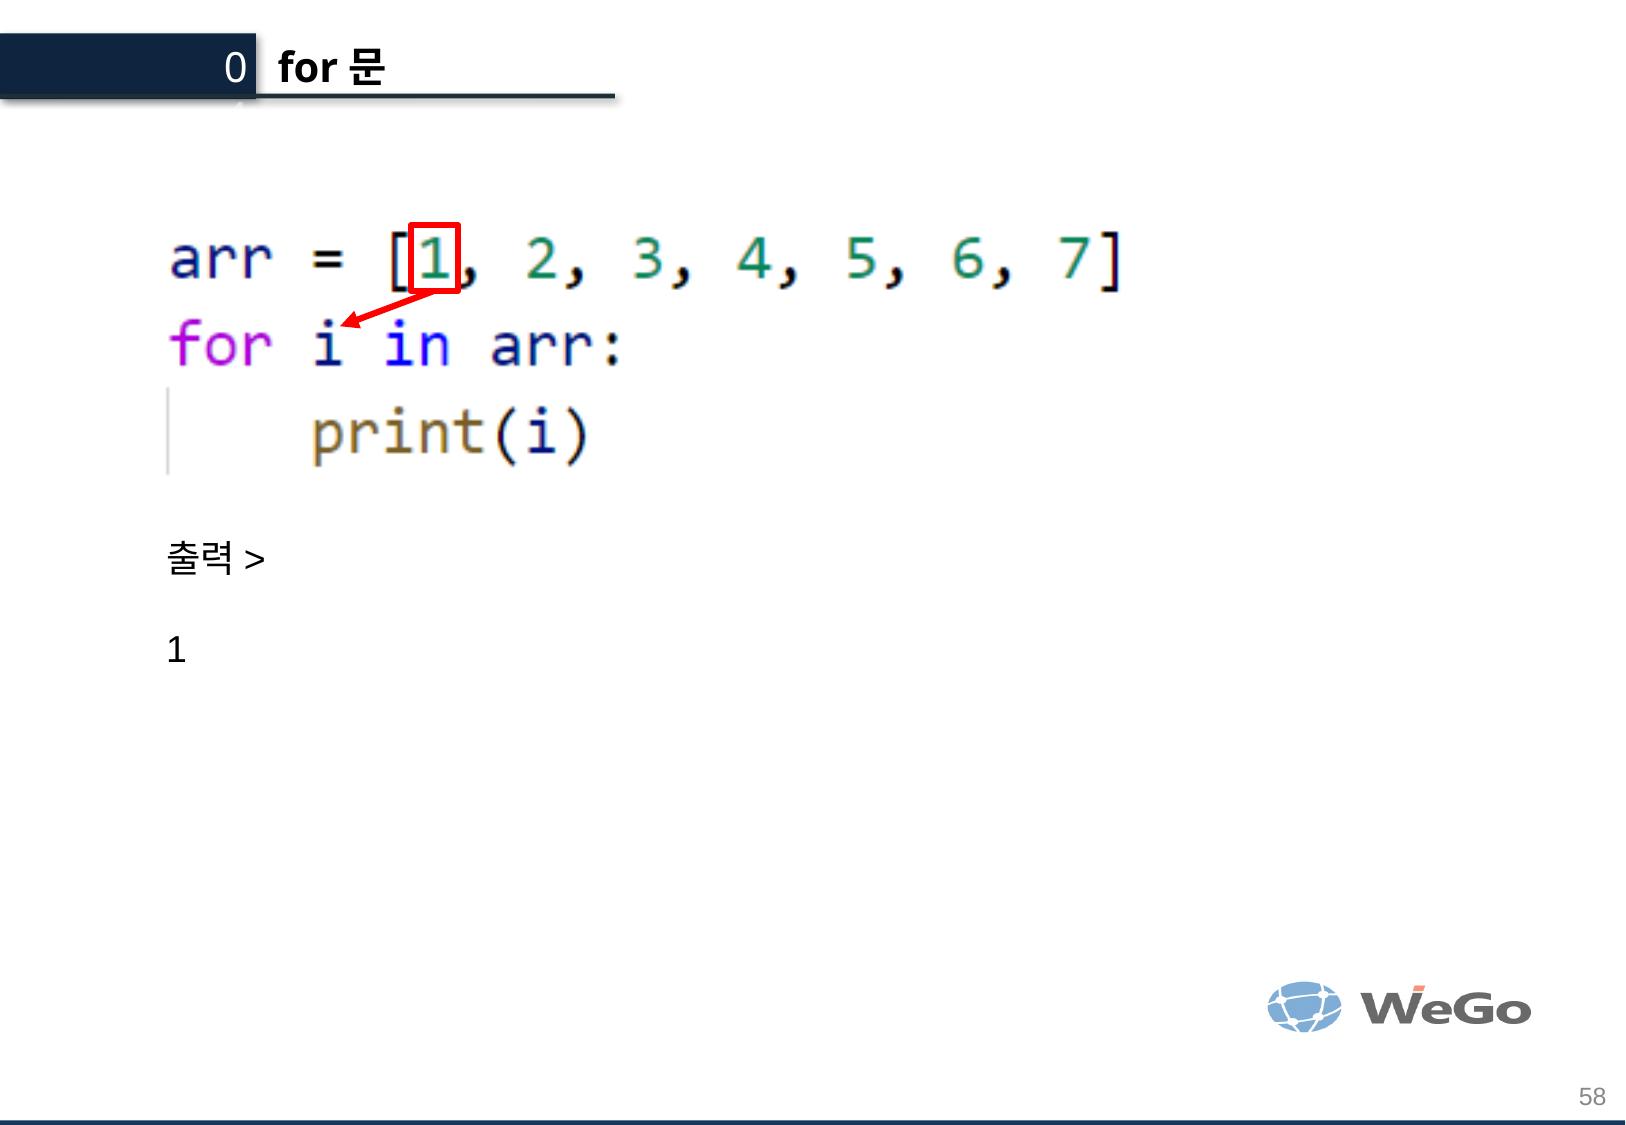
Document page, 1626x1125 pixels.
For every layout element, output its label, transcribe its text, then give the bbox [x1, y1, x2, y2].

slide_number 58 [1242, 1065, 1622, 1125]
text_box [0, 33, 263, 95]
picture [150, 219, 1143, 492]
text_box for문 [263, 33, 1132, 99]
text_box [1262, 975, 1544, 1037]
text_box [339, 290, 435, 327]
text_box 출력> 1 [150, 527, 1243, 677]
